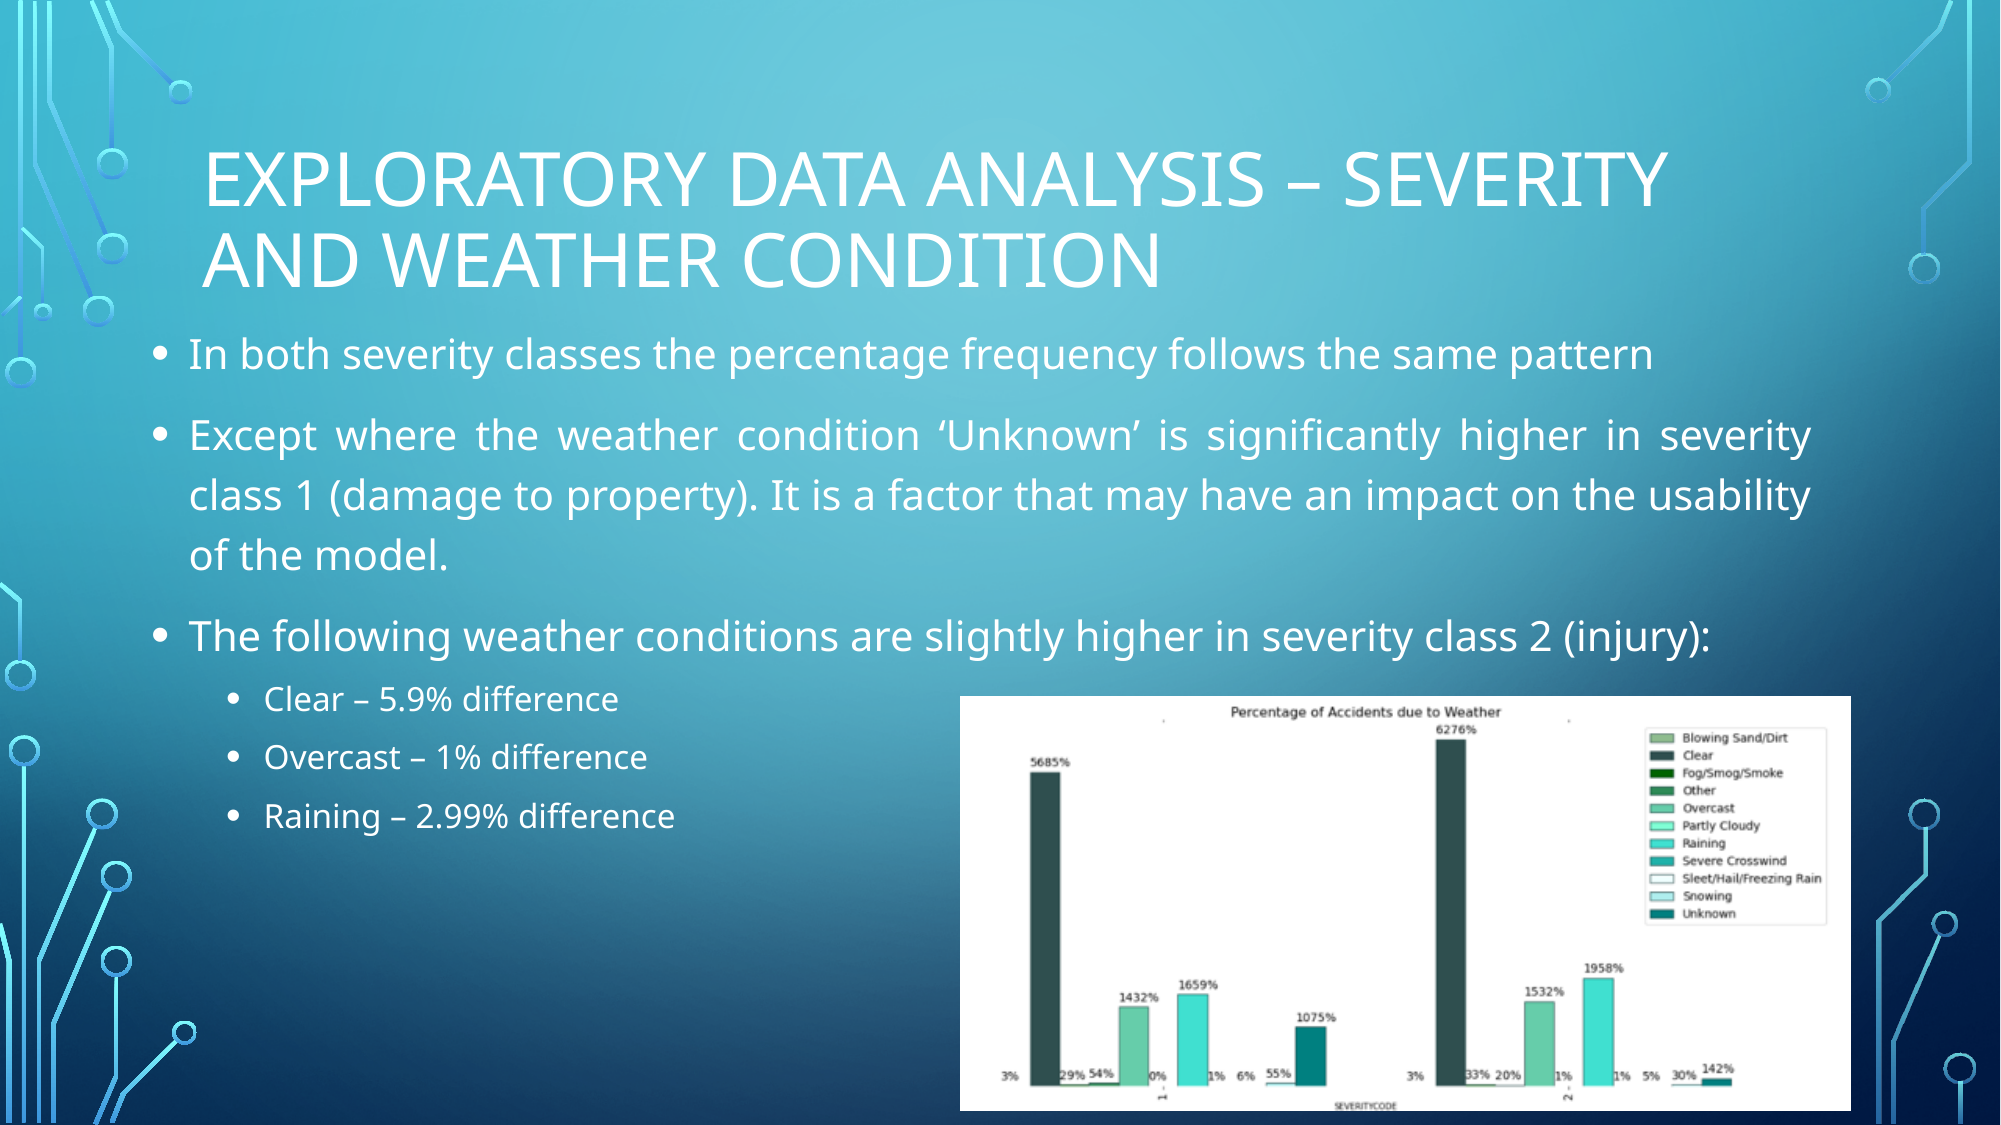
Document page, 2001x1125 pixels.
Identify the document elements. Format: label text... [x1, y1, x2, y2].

picture [959, 696, 1851, 1112]
list In both severity classes the percentage frequency follows the same pattern Except where the weather condition ‘Unknown’ is significantly higher in severity class 1 (damage to property). It is a factor that may have an impact on the usability of the model. The following weather conditions are slightly higher in severity class 2 (injury): Clear – 5.9% difference Overcast – 1% difference Raining – 2.99% difference [136, 310, 1828, 936]
title Exploratory data analysis – Severity and weather condition [187, 101, 1813, 310]
